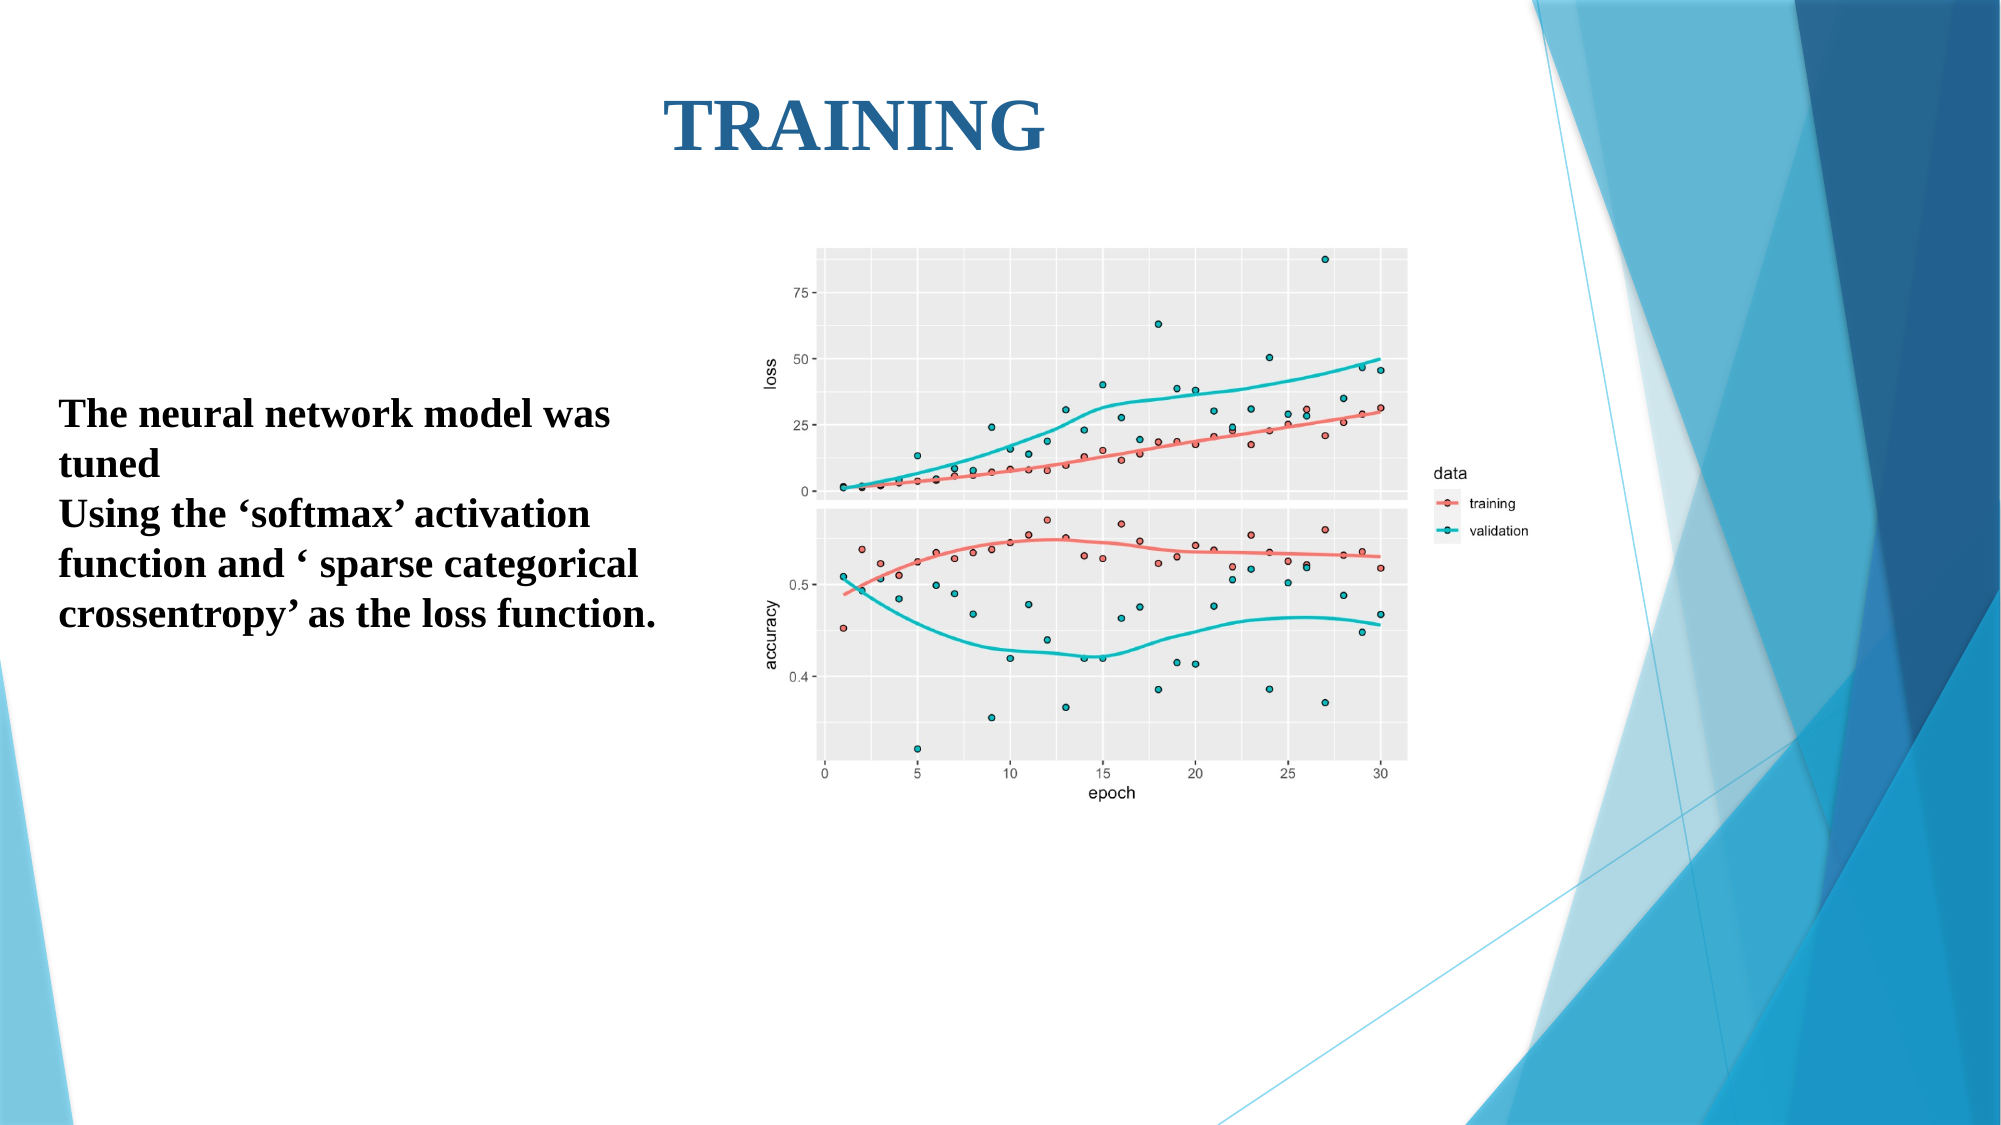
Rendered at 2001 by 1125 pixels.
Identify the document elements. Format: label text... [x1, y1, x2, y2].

text_box TRAINING [98, 68, 1613, 264]
picture [745, 239, 1546, 811]
text_box The neural network model was tuned Using the ‘softmax’ activation function and ‘ sparse categorical crossentropy’ as the loss function. [43, 378, 728, 643]
